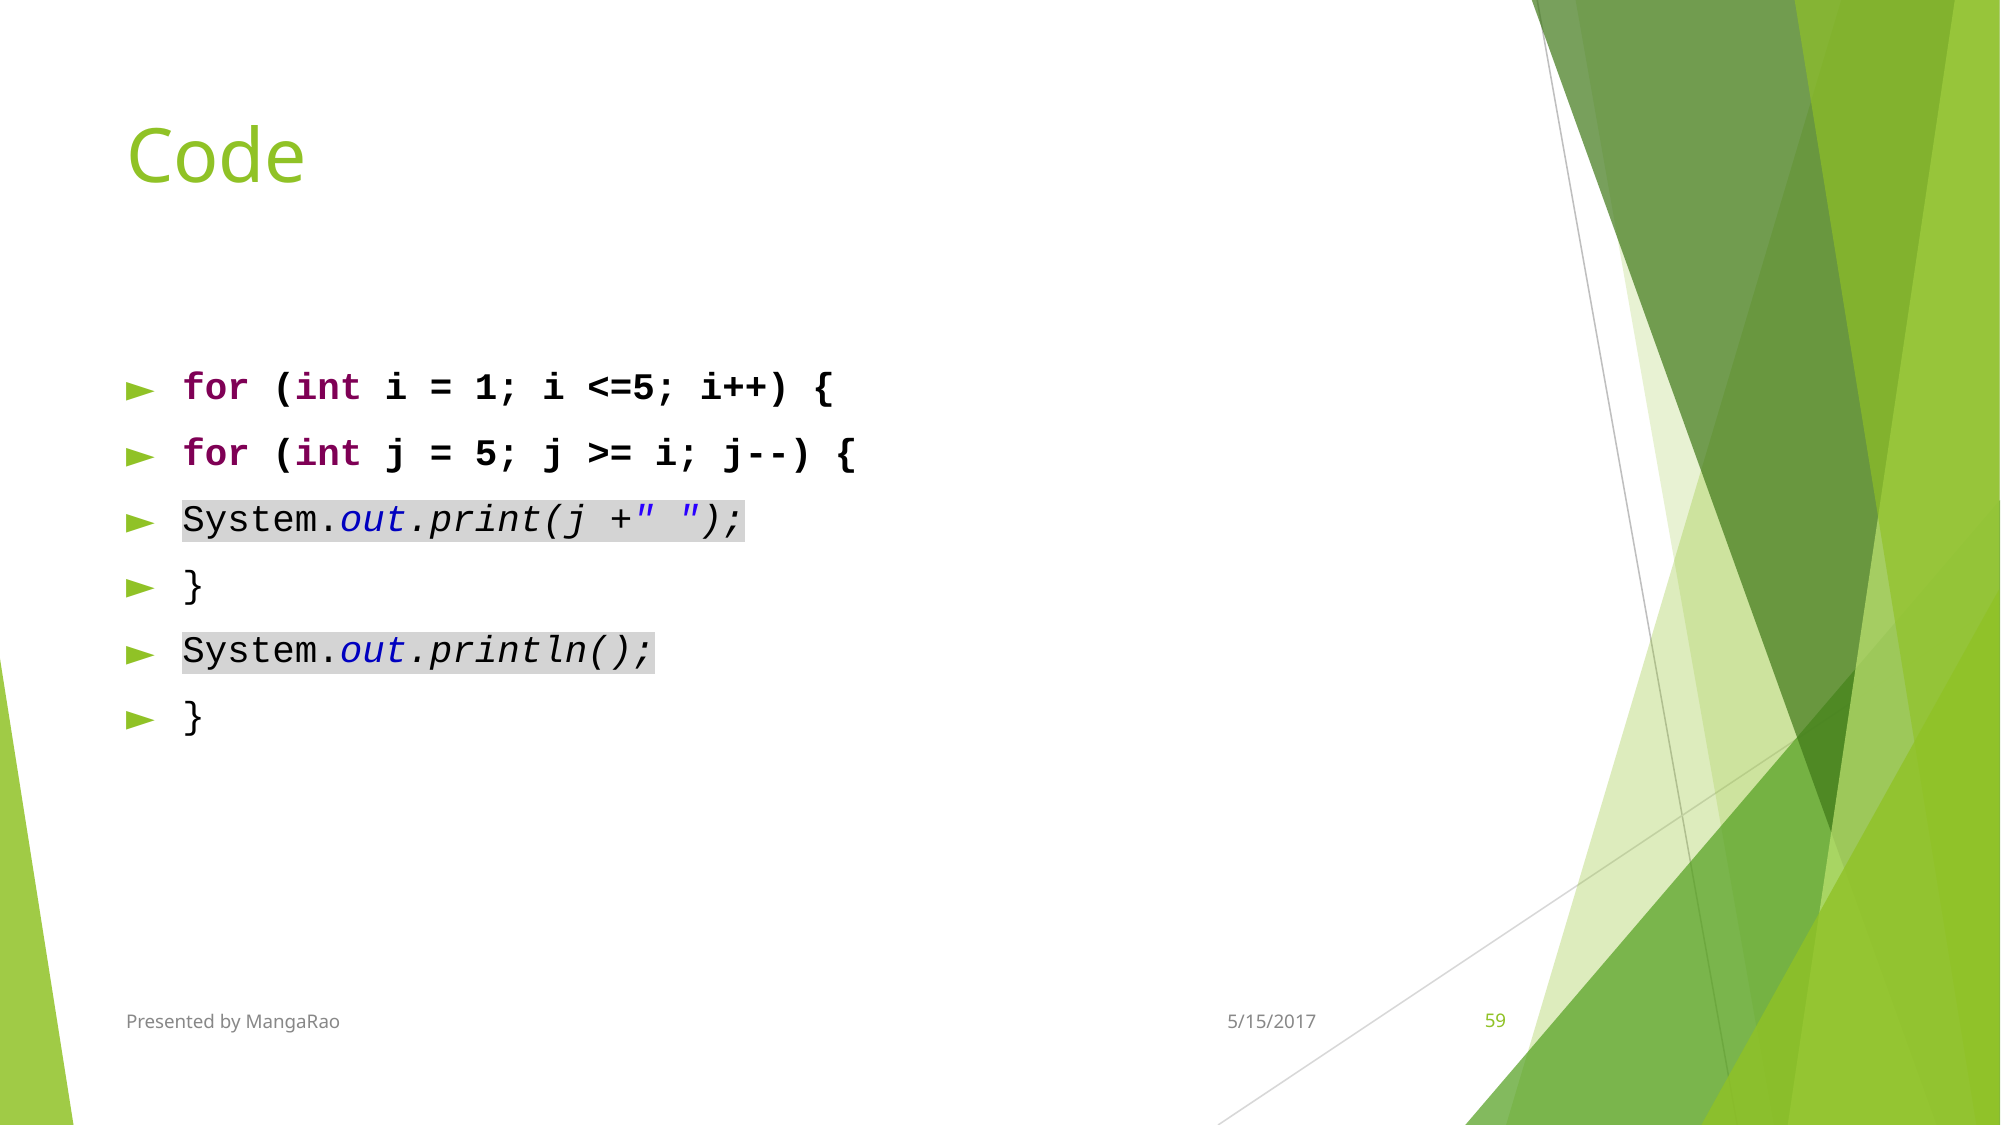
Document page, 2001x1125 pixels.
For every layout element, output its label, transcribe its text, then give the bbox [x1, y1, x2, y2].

title Code [111, 99, 1522, 317]
slide_number ‹#› [1409, 991, 1522, 1051]
list for (int i = 1; i <=5; i++) { for (int j = 5; j >= i; j--) { System.out.print(j +" "); } System.out.println(); } [111, 354, 1522, 992]
footer Presented by MangaRao [111, 991, 1145, 1051]
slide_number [1181, 991, 1332, 1051]
